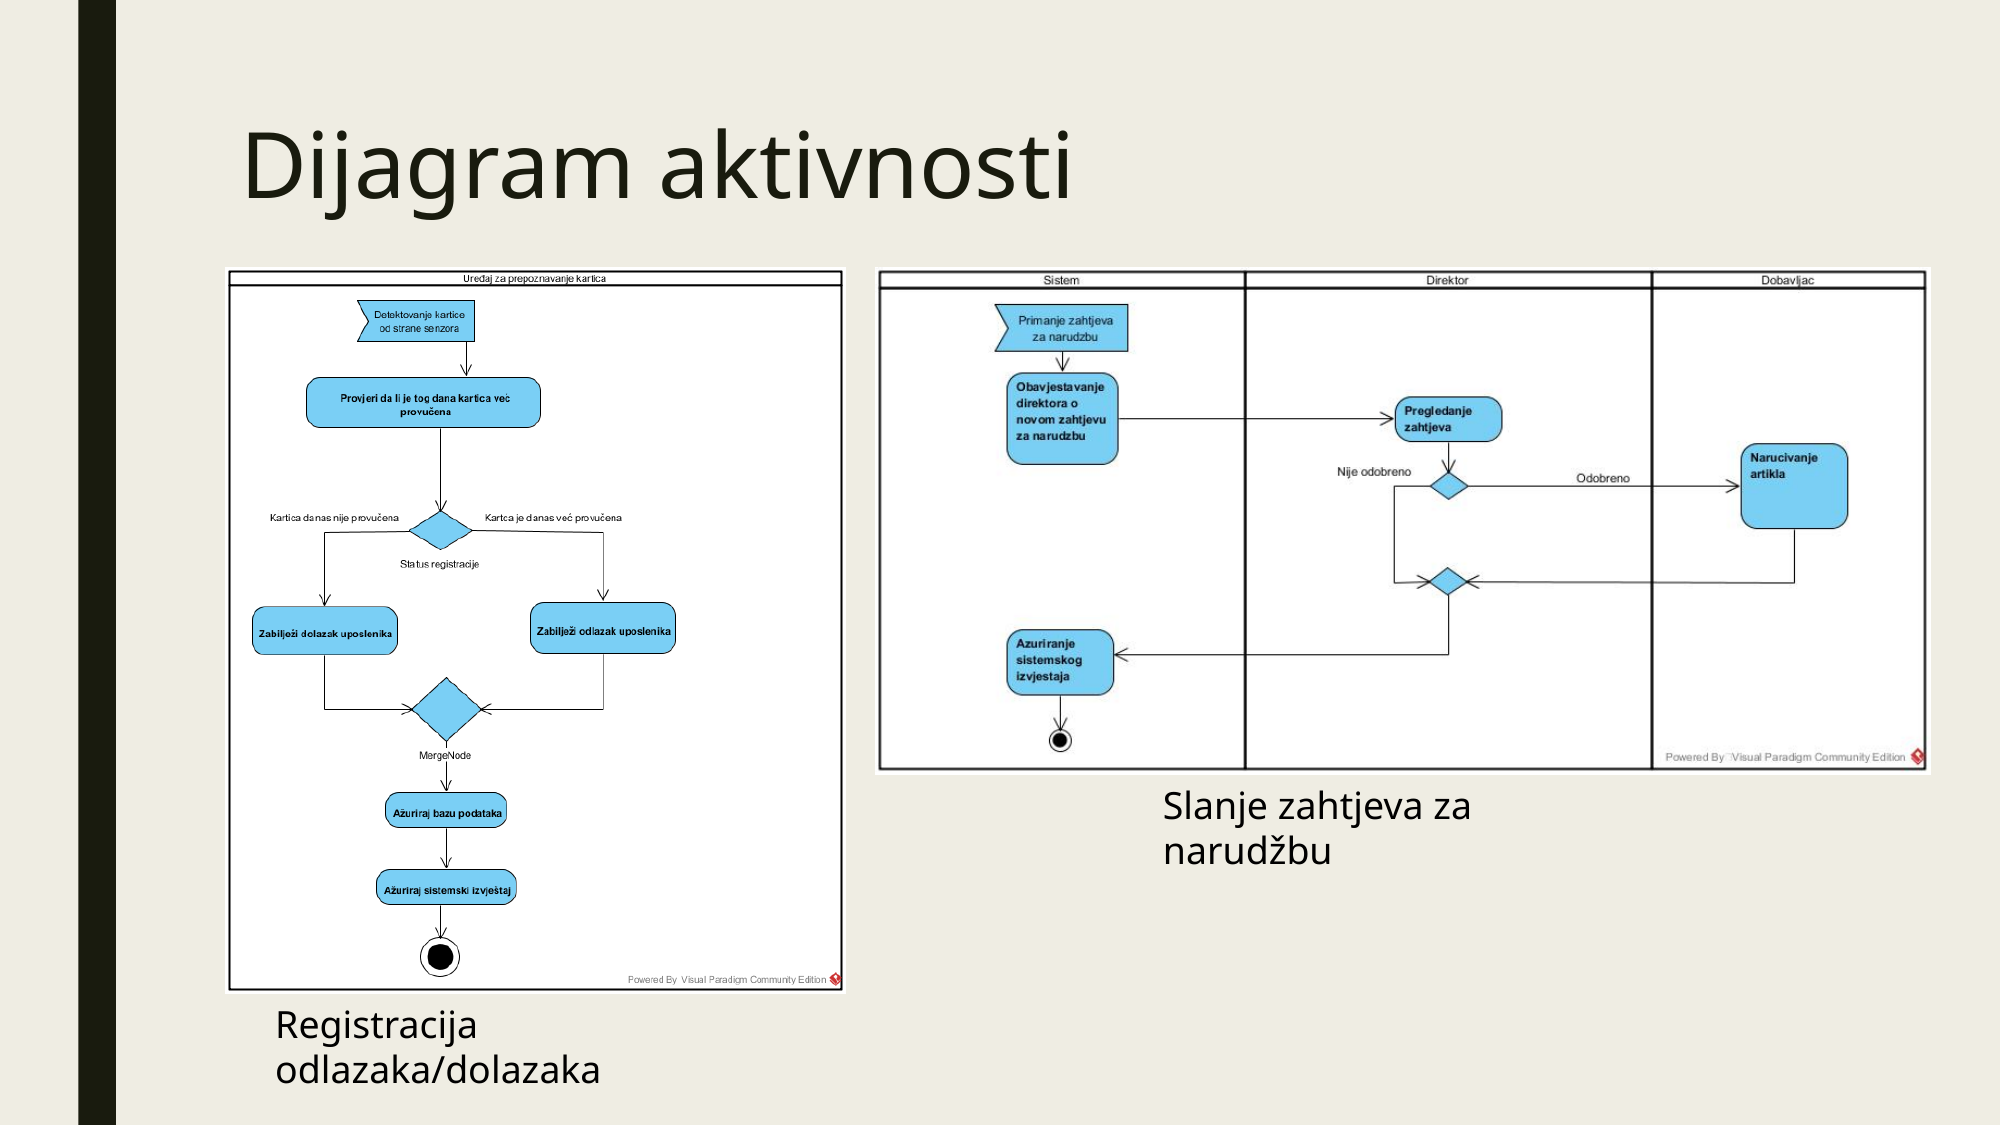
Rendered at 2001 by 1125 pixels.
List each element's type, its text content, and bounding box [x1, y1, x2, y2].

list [224, 267, 845, 994]
text_box Registracija odlazaka/dolazaka [260, 994, 810, 1098]
picture [875, 267, 1931, 775]
text_box Slanje zahtjeva za narudžbu [1148, 775, 1658, 880]
title Dijagram aktivnosti [225, 112, 1800, 357]
